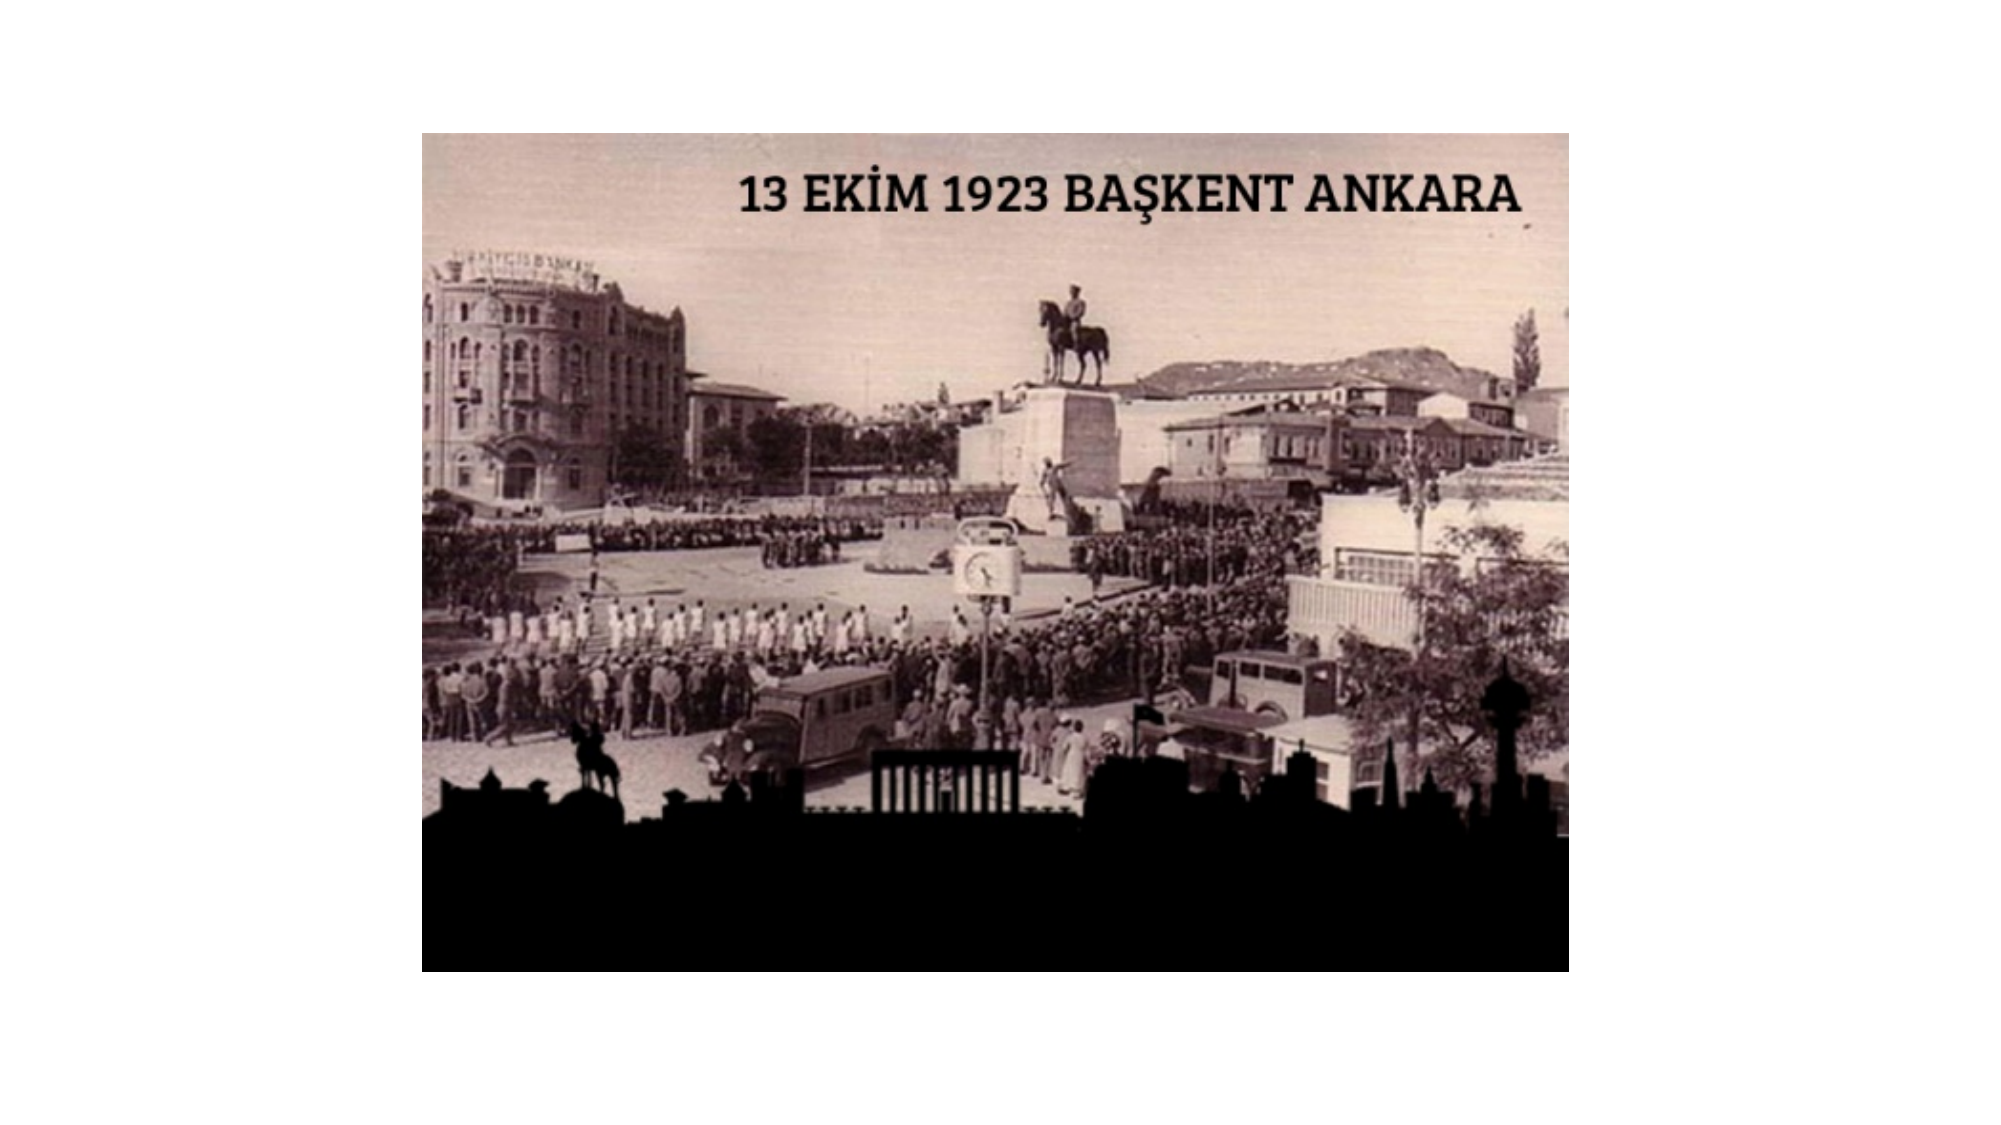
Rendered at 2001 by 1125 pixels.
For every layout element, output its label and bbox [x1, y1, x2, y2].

list [422, 133, 1569, 972]
